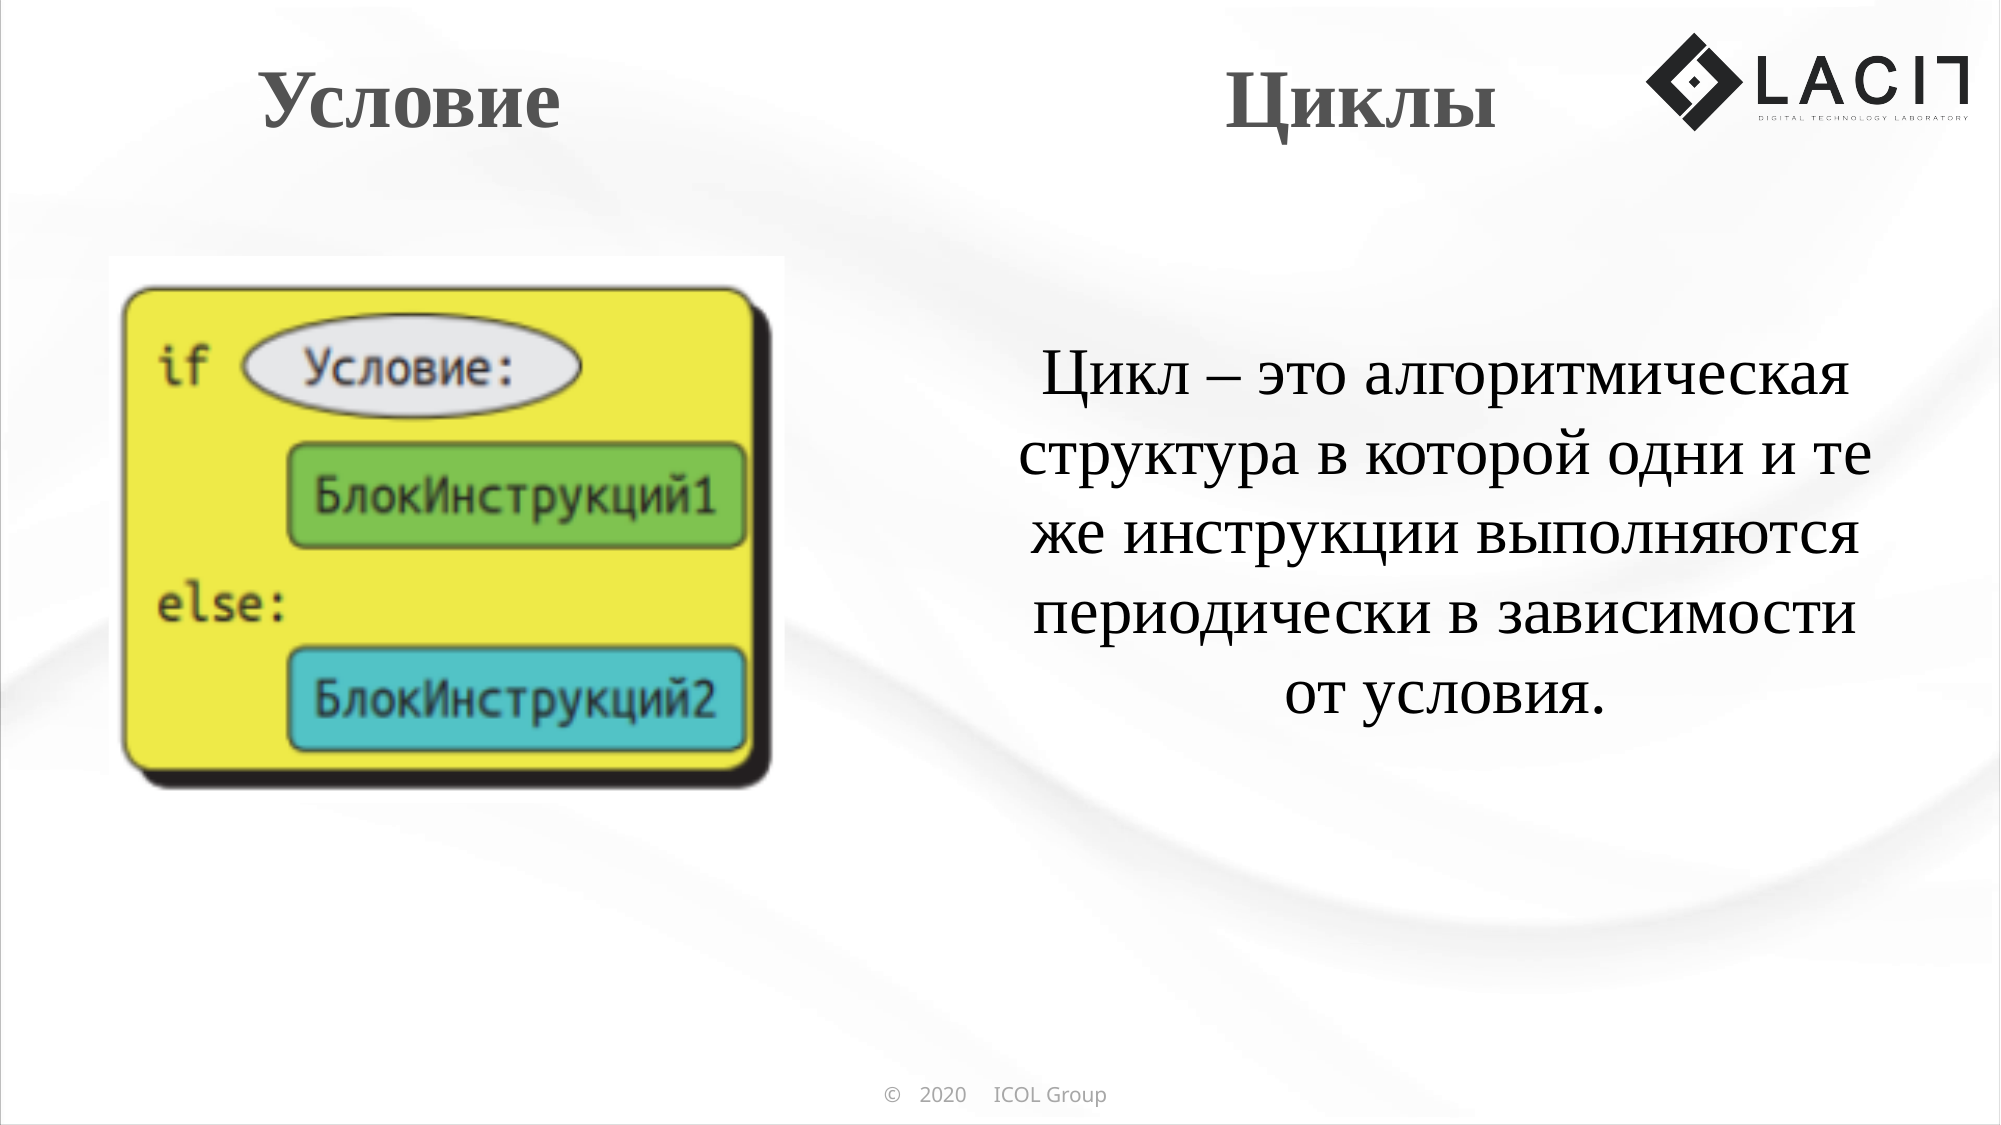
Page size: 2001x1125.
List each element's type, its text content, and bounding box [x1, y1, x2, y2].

text_box Условие Циклы [245, 32, 1900, 157]
text_box Цикл – это алгоритмическая структура в которой одни и те же инструкции выполняются периодически в зависимости от условия. [992, 315, 1900, 739]
picture [0, 0, 2000, 1125]
